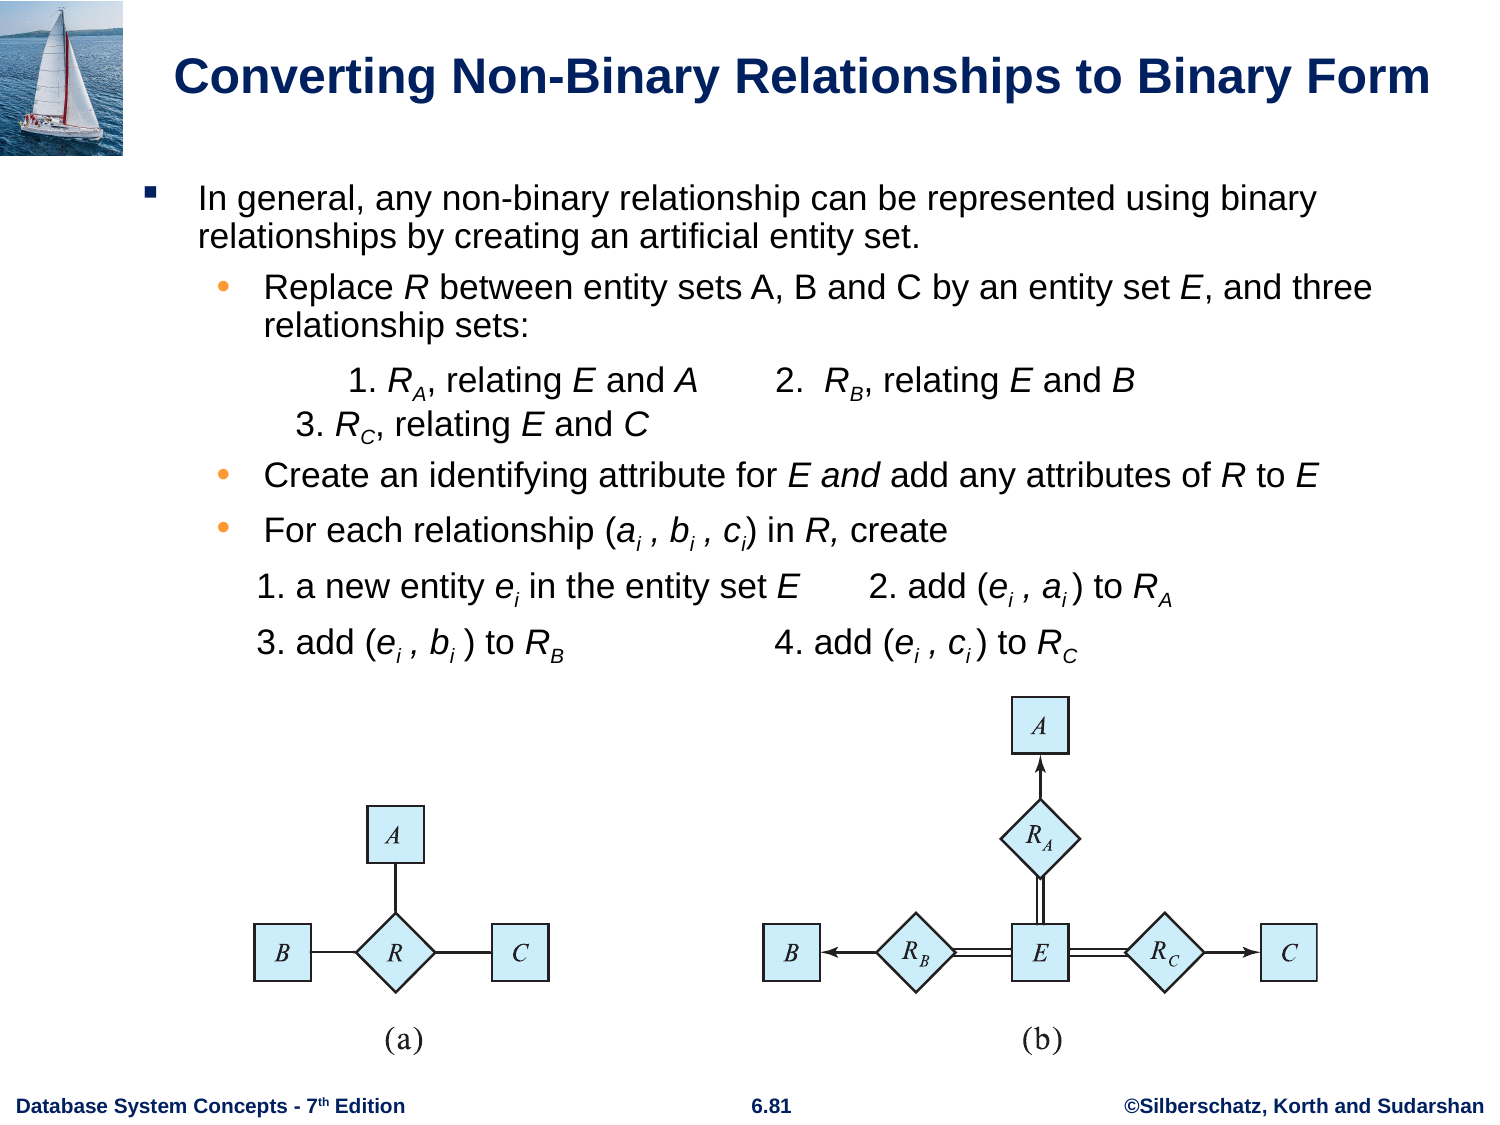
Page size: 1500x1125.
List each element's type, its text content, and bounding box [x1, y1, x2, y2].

list In general, any non-binary relationship can be represented using binary relationships by creating an artificial entity set. Replace R between entity sets A, B and C by an entity set E, and three relationship sets: 1. RA, relating E and A 2. RB, relating E and B 3. RC, relating E and C Create an identifying attribute for E and add any attributes of R to E For each relationship (ai , bi , ci) in R, create 1. a new entity ei in the entity set E 2. add (ei , ai ) to RA 3. add (ei , bi ) to RB 4. add (ei , ci ) to RC [126, 172, 1442, 694]
picture [0, 1, 123, 156]
title Converting Non-Binary Relationships to Binary Form [140, 11, 1466, 112]
picture [249, 693, 1320, 1057]
